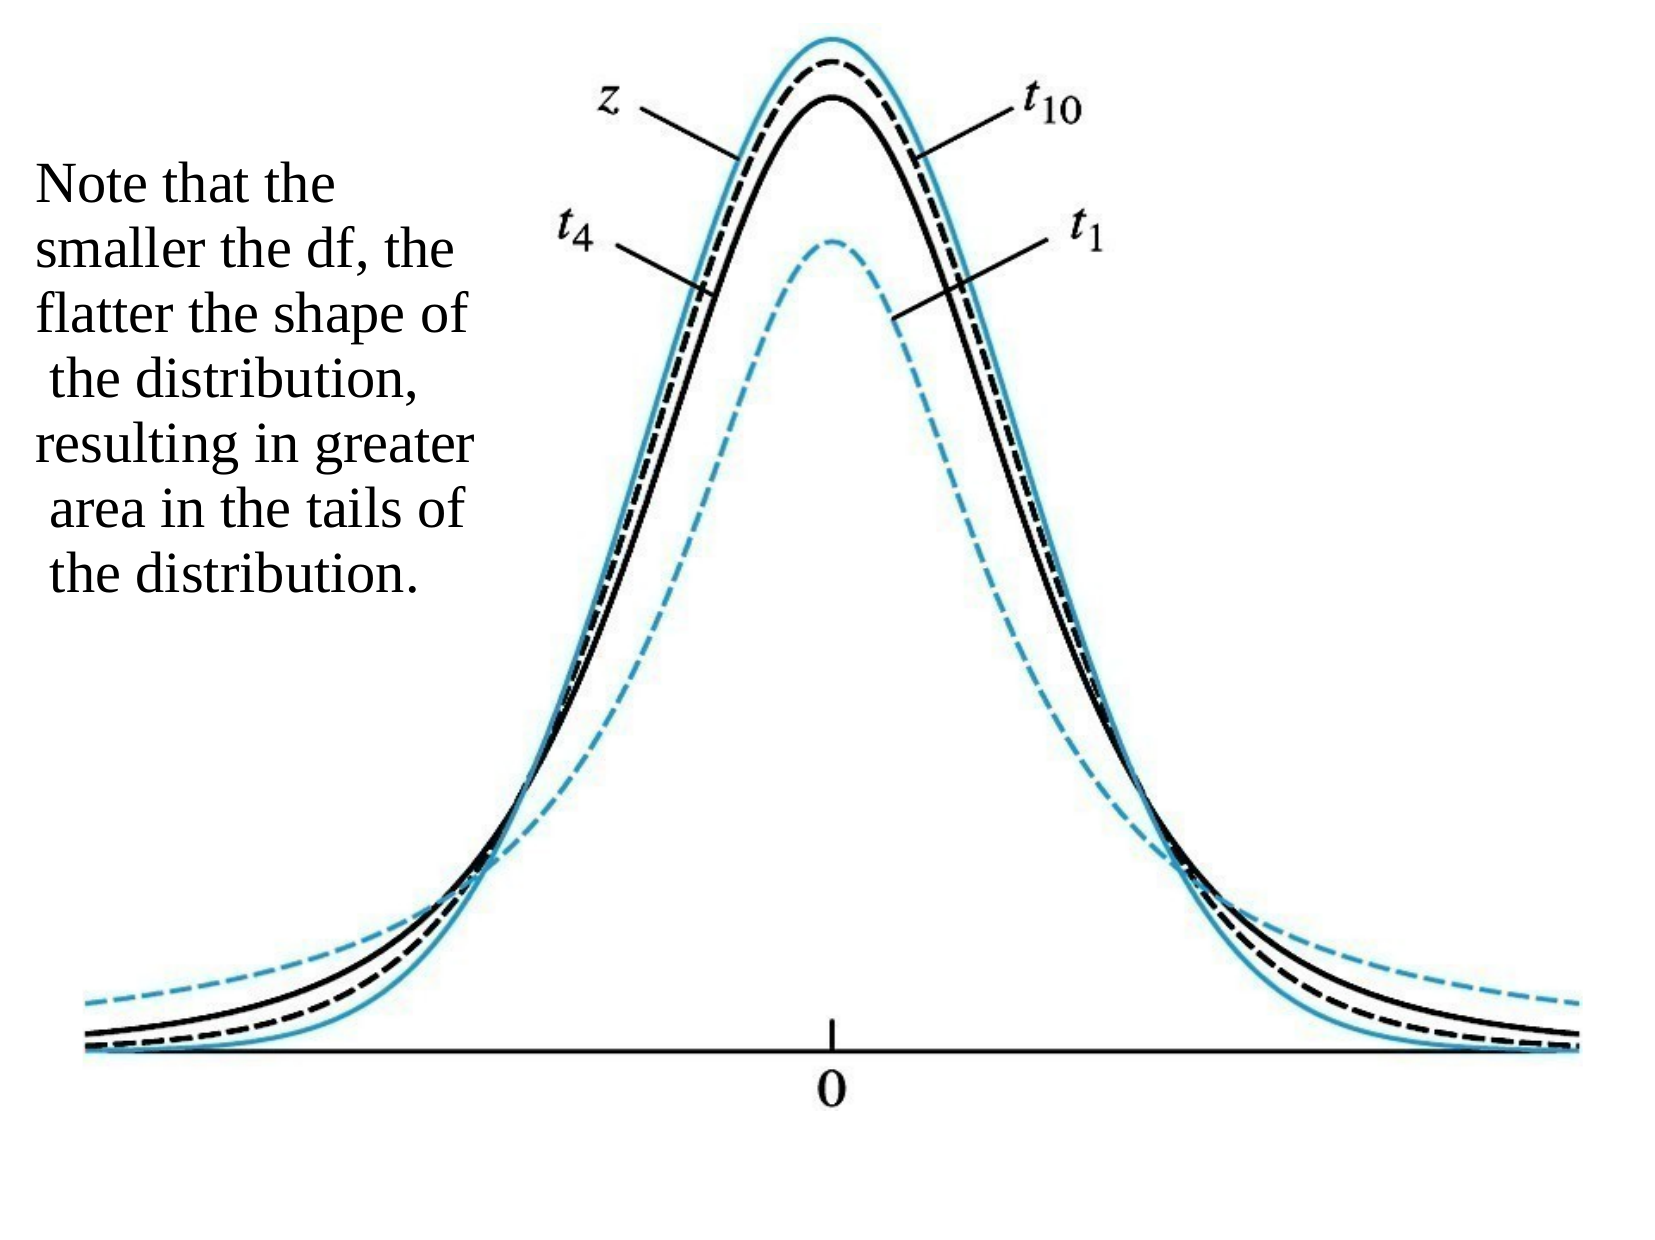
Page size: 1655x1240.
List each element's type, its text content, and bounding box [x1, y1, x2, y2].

text_box [82, 23, 1583, 1111]
text_box Note that the smaller the df, the flatter the shape of the distribution, resulting in greater area in the tails of the distribution. [33, 140, 478, 604]
